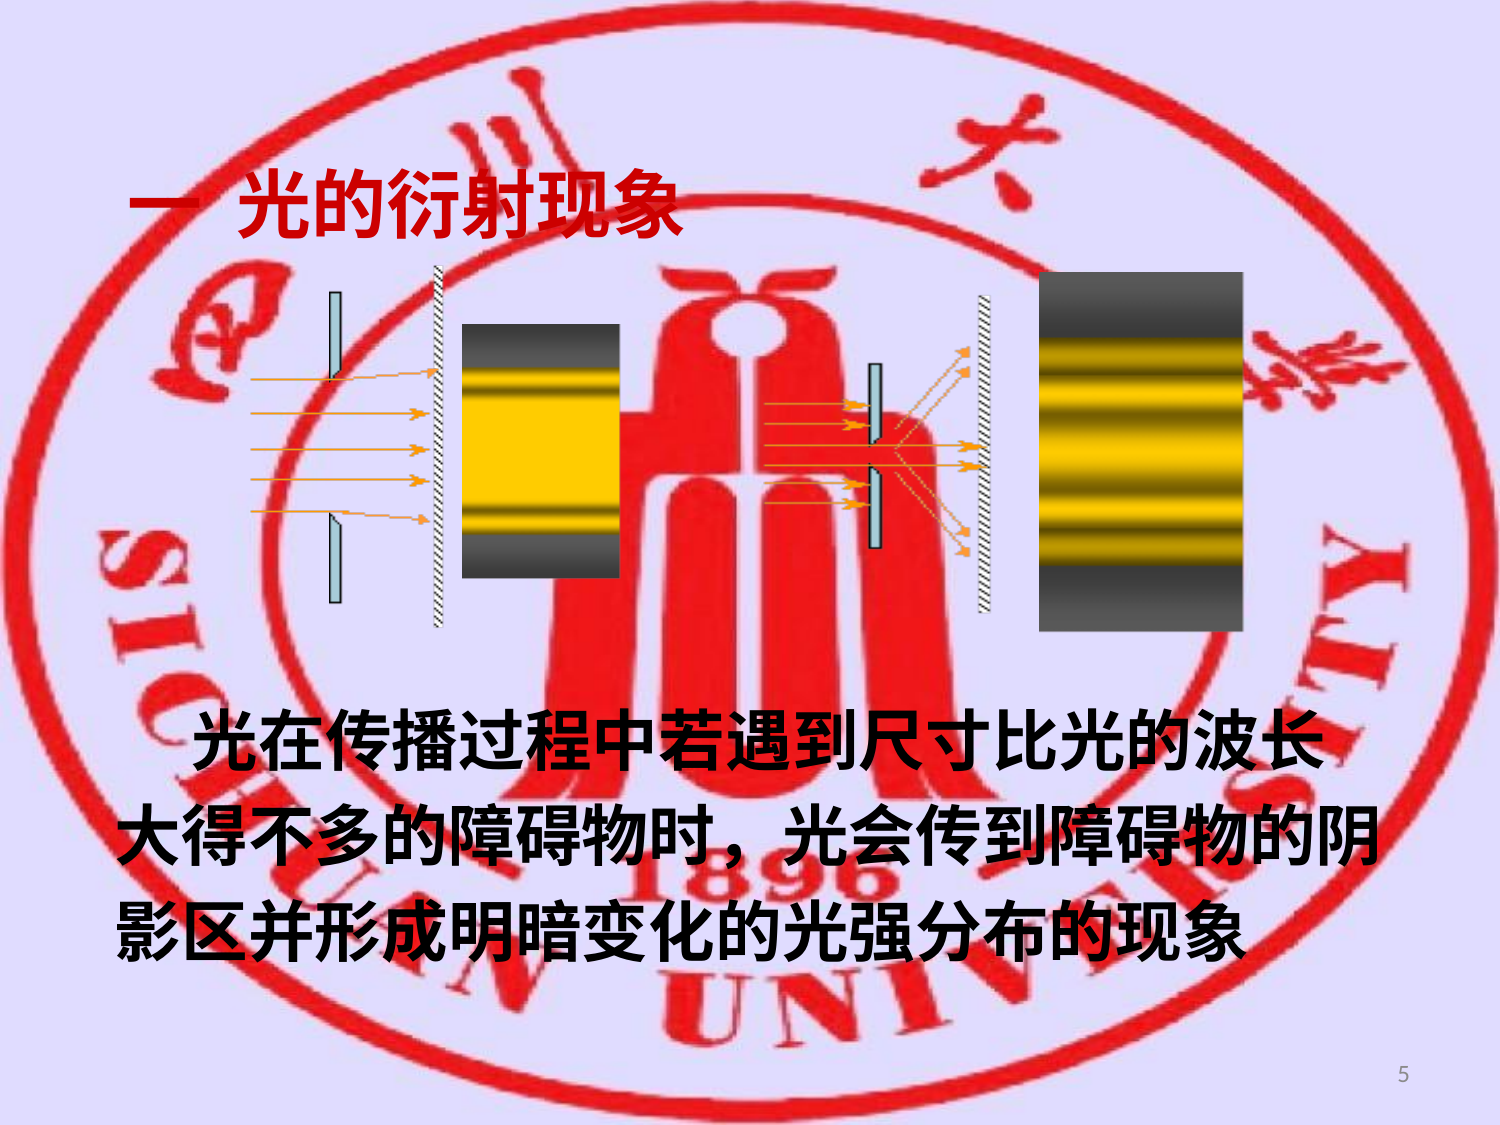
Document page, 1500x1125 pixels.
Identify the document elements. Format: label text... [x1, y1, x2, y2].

text_box 一 光的衍射现象 [112, 149, 838, 255]
slide_number 5 [1074, 1042, 1425, 1103]
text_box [762, 272, 1251, 636]
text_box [249, 262, 626, 638]
text_box 光在传播过程中若遇到尺寸比光的波长大得不多的障碍物时，光会传到障碍物的阴影区并形成明暗变化的光强分布的现象 [99, 674, 1406, 978]
picture [0, 0, 1500, 1125]
